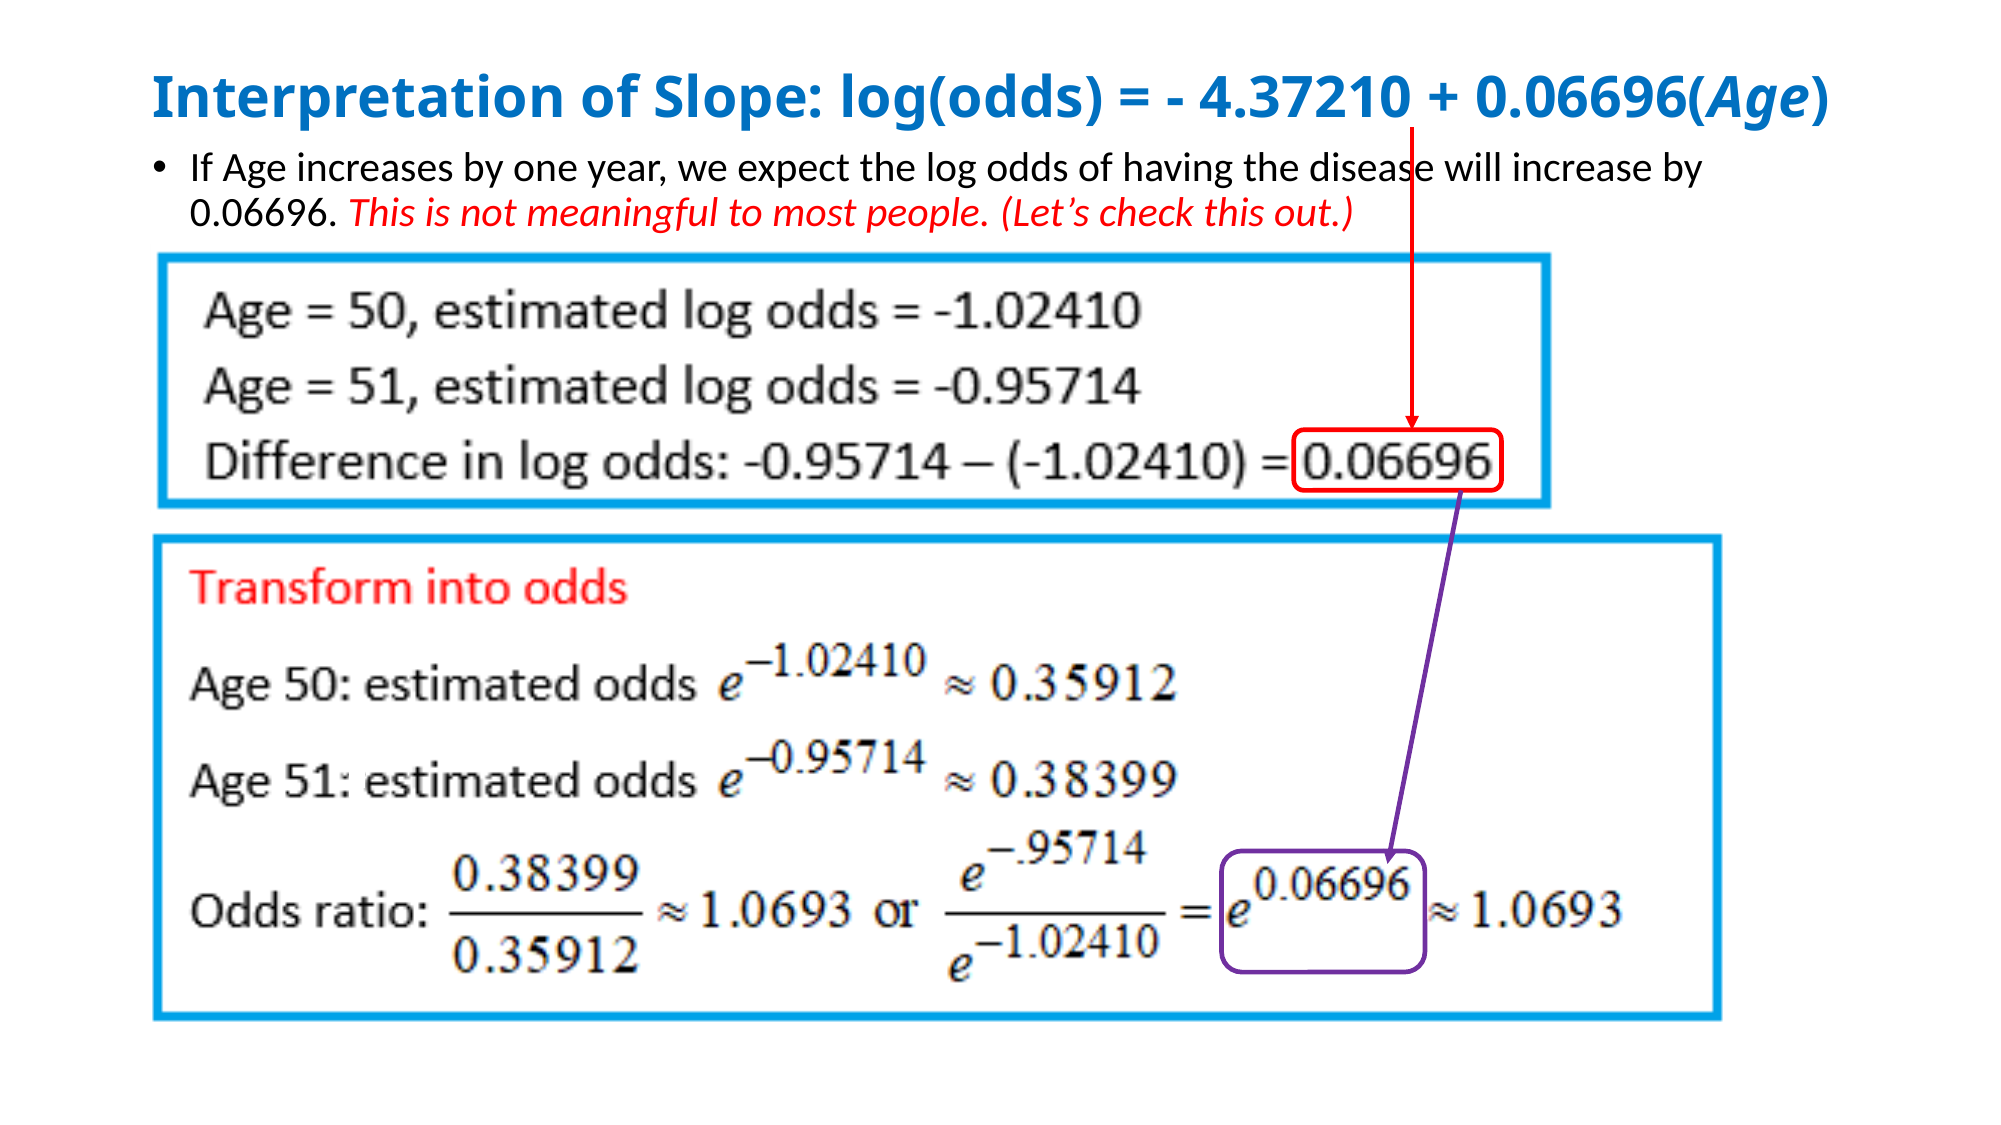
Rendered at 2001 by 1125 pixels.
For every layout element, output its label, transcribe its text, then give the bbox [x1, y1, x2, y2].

picture [148, 523, 1738, 1035]
picture [162, 543, 1713, 1012]
picture [149, 244, 1411, 513]
title Interpretation of Slope: log(odds) = - 4.37210 + 0.06696(Age) [137, 59, 1863, 138]
list If Age increases by one year, we expect the log odds of having the disease will increase by 0.06696. This is not meaningful to most people. (Let’s check this out.) [137, 138, 1863, 1098]
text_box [1387, 490, 1461, 864]
picture [167, 262, 1542, 499]
picture [1413, 244, 1562, 513]
